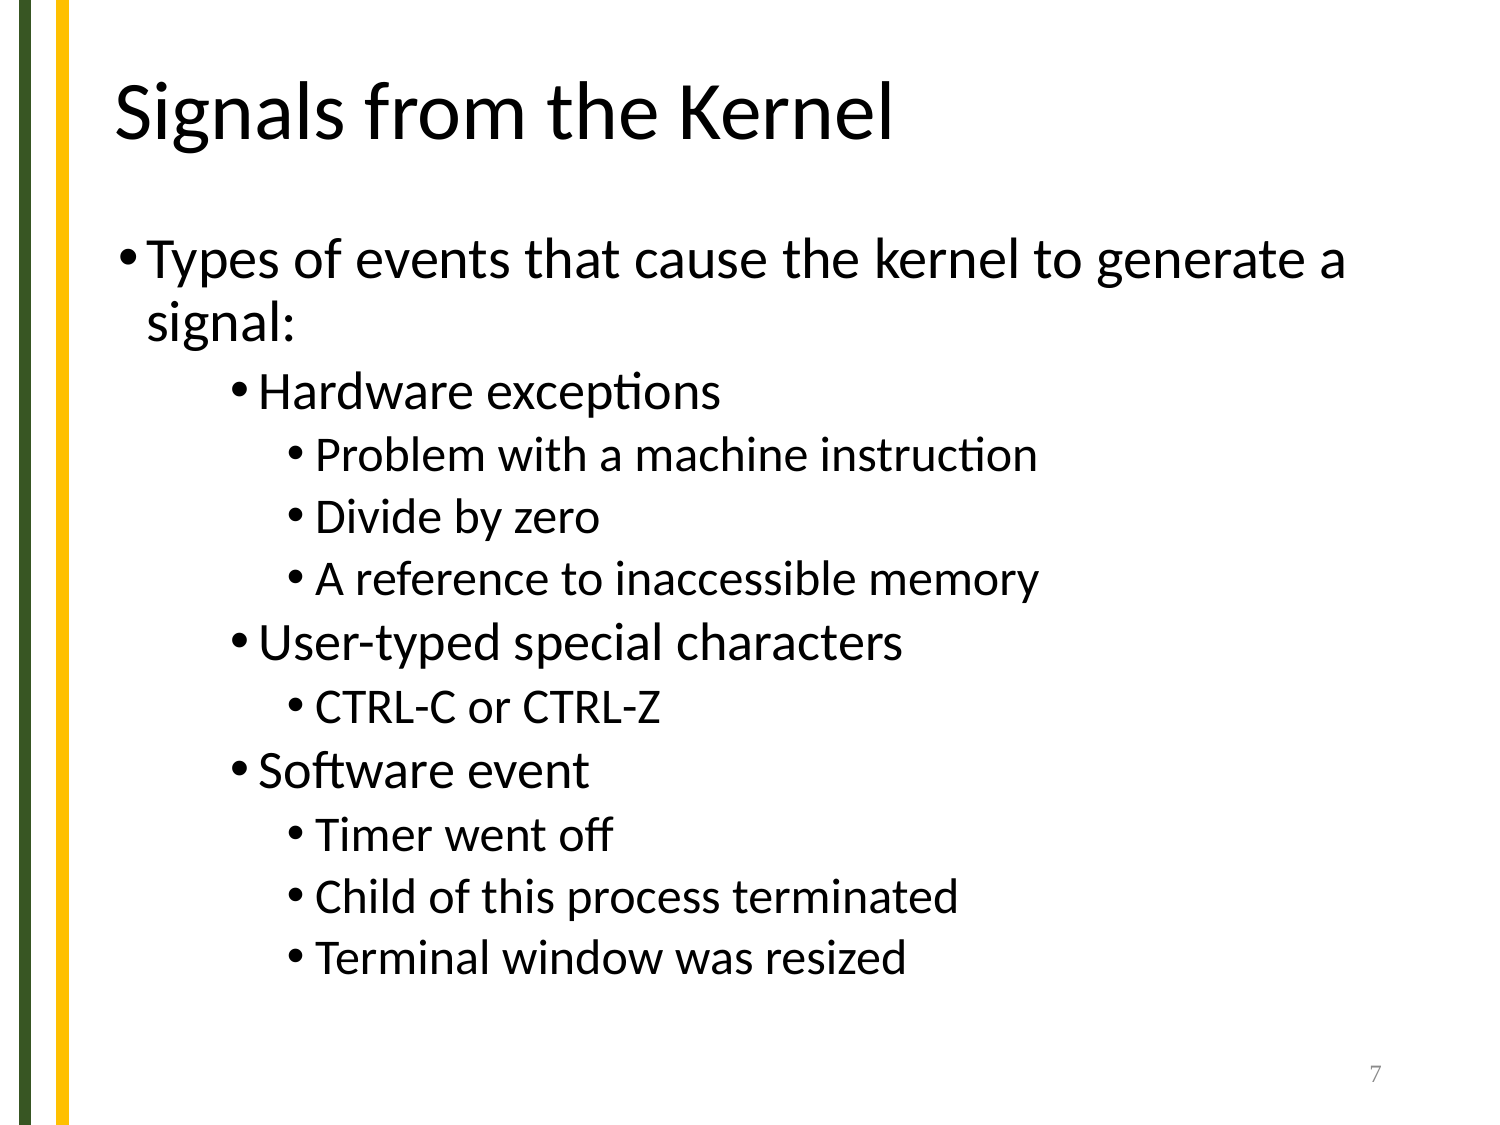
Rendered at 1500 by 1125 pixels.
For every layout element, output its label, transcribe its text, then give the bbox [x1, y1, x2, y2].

title Signals from the Kernel [99, 3, 1394, 222]
list Types of events that cause the kernel to generate a signal: Hardware exceptions Problem with a machine instruction Divide by zero A reference to inaccessible memory User-typed special characters CTRL-C or CTRL-Z Software event Timer went off Child of this process terminated Terminal window was resized [103, 221, 1397, 1043]
slide_number 7 [1059, 1042, 1397, 1103]
